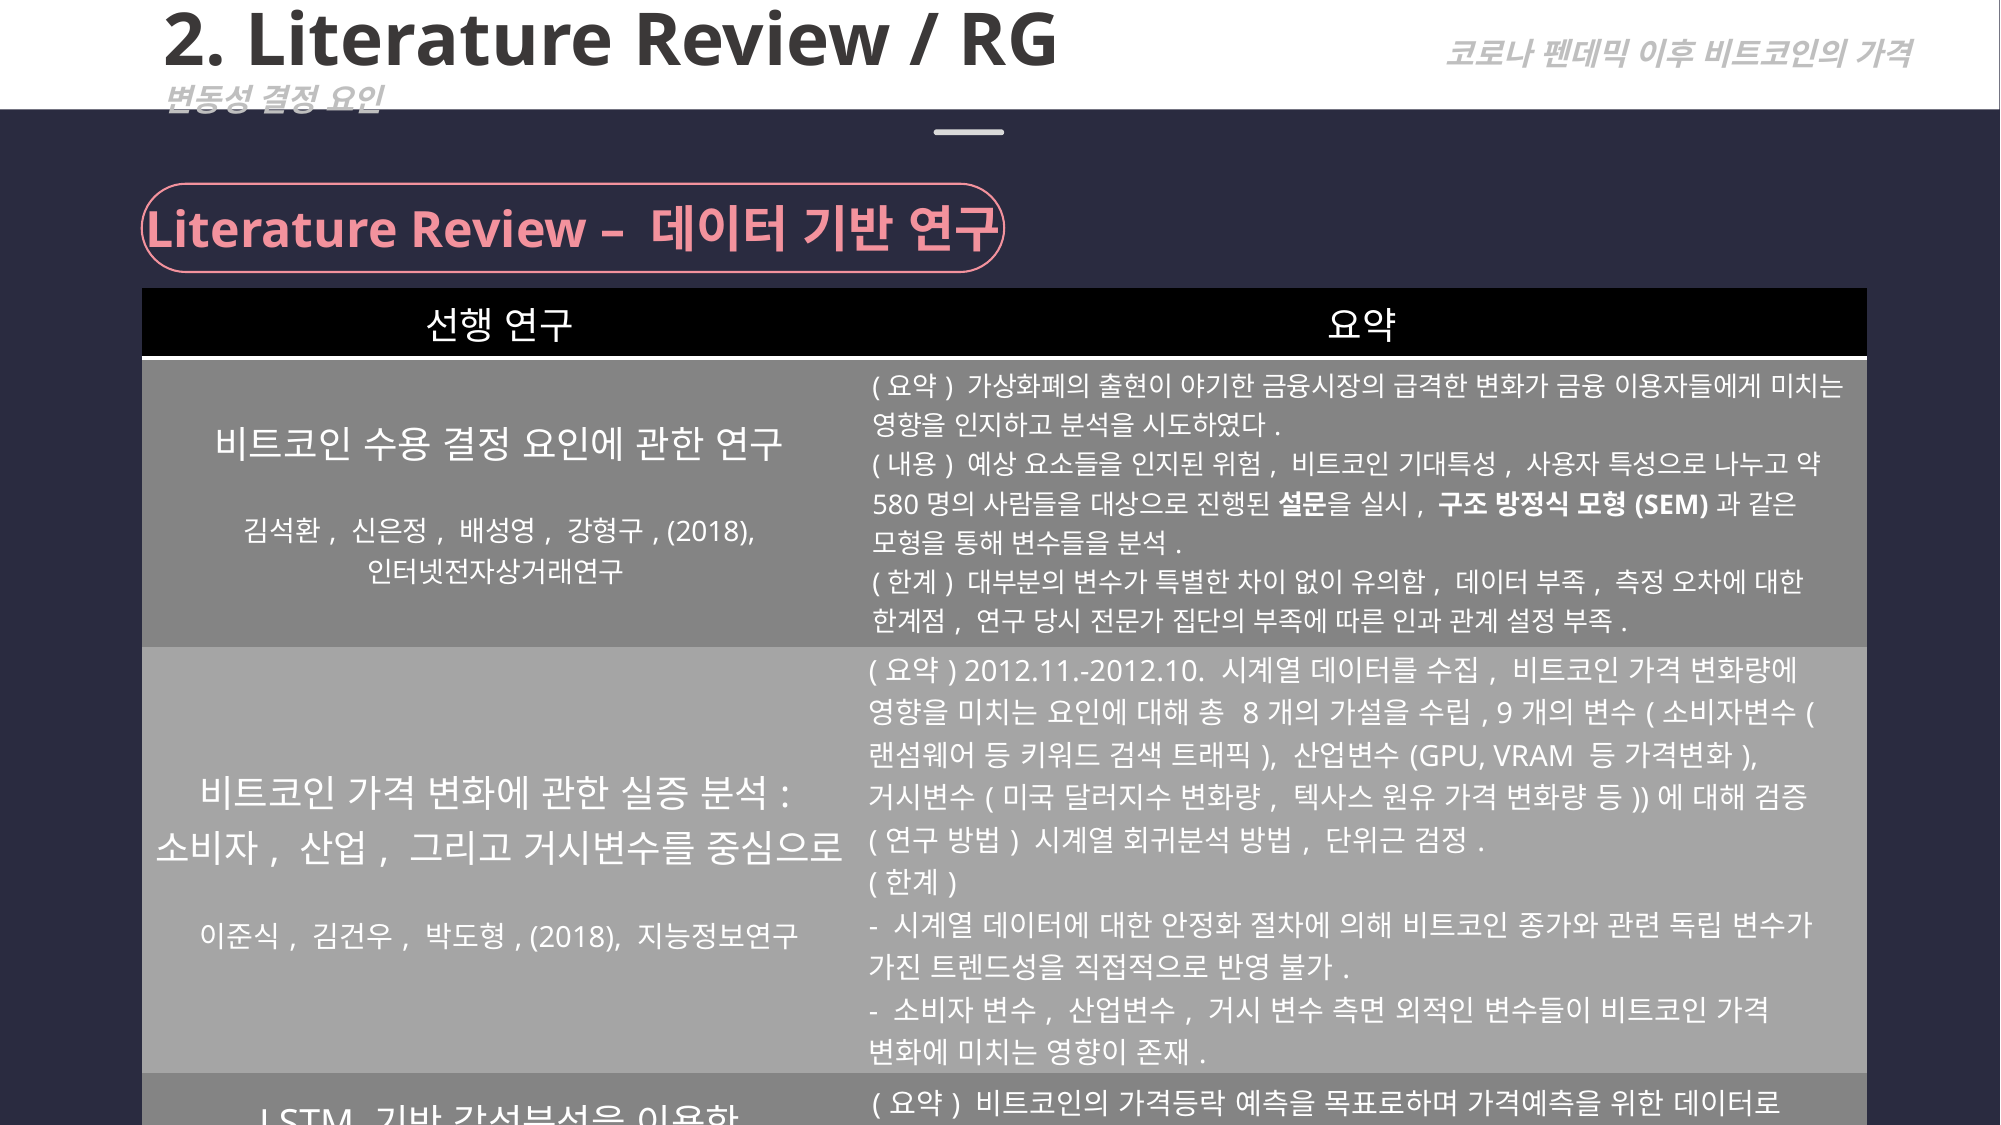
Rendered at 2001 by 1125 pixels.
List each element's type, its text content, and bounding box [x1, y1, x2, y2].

table_cell (요약) 2012.11.-2012.10. 시계열 데이터를 수집, 비트코인 가격 변화량에 영향을 미치는 요인에 대해 총 8개의 가설을 수립, 9개의 변수(소비자변수(랜섬웨어 등 키워드 검색 트래픽), 산업변수(GPU, VRAM 등 가격변화), 거시변수(미국 달러지수 변화량, 텍사스 원유 가격 변화량 등))에 대해 검증 (연구 방법) 시계열 회귀분석 방법, 단위근 검정. (한계) - 시계열 데이터에 대한 안정화 절차에 의해 비트코인 종가와 관련 독립 변수가 가진 트렌드성을 직접적으로 반영 불가. - 소비자 변수, 산업변수, 거시 변수 측면 외적인 변수들이 비트코인 가격 변화에 미치는 영향이 존재. [858, 647, 1867, 1073]
text_box 2. Literature Review / RG 코로나 펜데믹 이후 비트코인의 가격 변동성 결정 요인 [0, 0, 2000, 111]
table_cell LSTM 기반 감성분석을 이용한 비트코인 가격 등락 예측 강민규, 김보선, 신무곤, 백의준, 김명섭, (2020), 한국통신학회 학술대회 논문집 [142, 1073, 858, 1125]
table_cell 비트코인 가격 변화에 관한 실증 분석: 소비자, 산업, 그리고 거시변수를 중심으로 이준식, 김건우, 박도형, (2018), 지능정보연구 [142, 647, 858, 1073]
table_cell (요약) 가상화폐의 출현이 야기한 금융시장의 급격한 변화가 금융 이용자들에게 미치는 영향을 인지하고 분석을 시도하였다. (내용) 예상 요소들을 인지된 위험, 비트코인 기대특성, 사용자 특성으로 나누고 약 580명의 사람들을 대상으로 진행된 설문을 실시, 구조 방정식 모형(SEM)과 같은 모형을 통해 변수들을 분석. (한계) 대부분의 변수가 특별한 차이 없이 유의함, 데이터 부족, 측정 오차에 대한 한계점, 연구 당시 전문가 집단의 부족에 따른 인과 관계 설정 부족. [858, 360, 1867, 647]
table_header 선행 연구 [142, 288, 858, 356]
table_cell (요약) 비트코인의 가격등락 예측을 목표로하며 가격예측을 위한 데이터로 전날의 비트코인 관련 기사들을 이용. (연구 방법) 감성분석, 딥러닝(LSTM) (한계) 하나의 변수(검색 추이)를 활용하였으며, 상위 언론사 4개의 기사만 활용. [858, 1073, 1867, 1125]
table_header 요약 [858, 288, 1867, 356]
table_cell 비트코인 수용 결정 요인에 관한 연구 김석환, 신은정, 배성영, 강형구, (2018), 인터넷전자상거래연구 [142, 360, 858, 647]
text_box [932, 128, 1006, 137]
text_box Literature Review – 데이터 기반 연구 [140, 182, 1006, 274]
